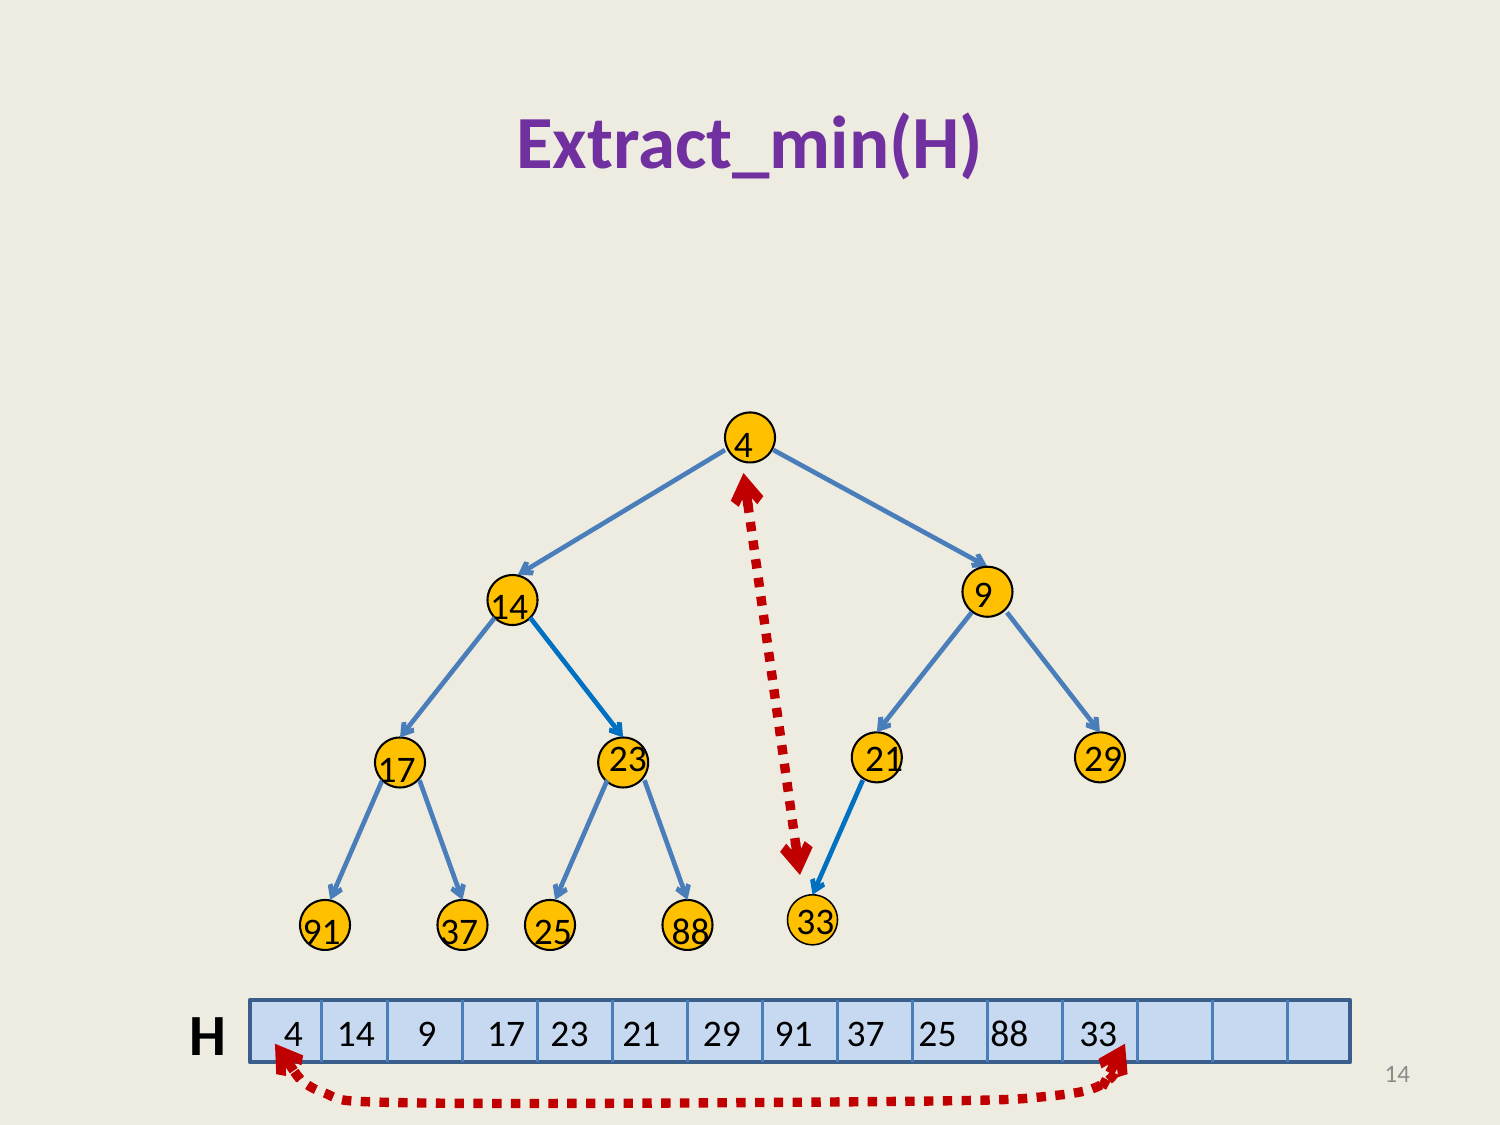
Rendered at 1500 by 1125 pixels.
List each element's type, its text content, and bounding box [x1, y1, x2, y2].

title Extract_min(H) [75, 45, 1425, 233]
slide_number 14 [1129, 1042, 1425, 1103]
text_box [287, 412, 1138, 961]
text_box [249, 999, 1351, 1063]
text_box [743, 472, 801, 876]
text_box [274, 1043, 1126, 1104]
text_box H [175, 989, 242, 1074]
